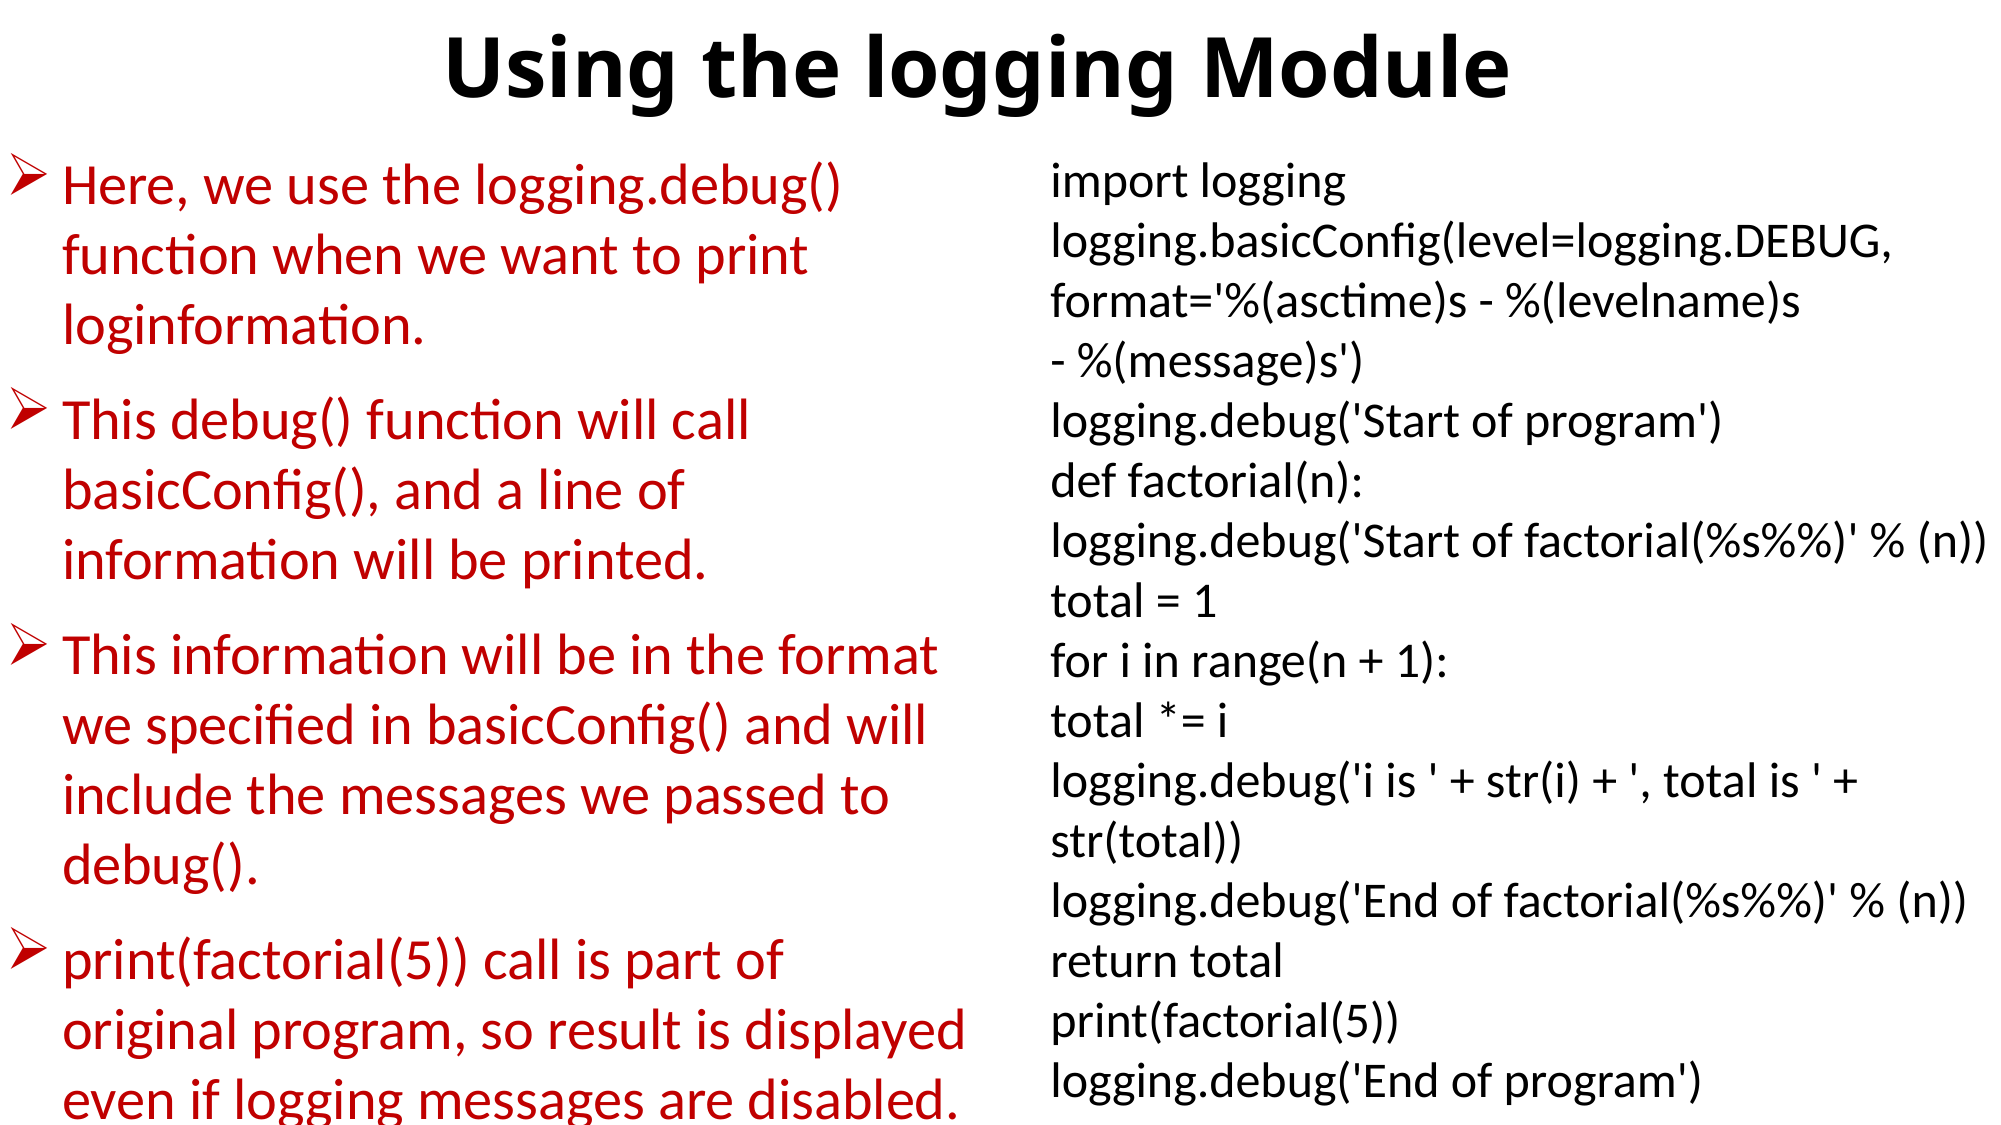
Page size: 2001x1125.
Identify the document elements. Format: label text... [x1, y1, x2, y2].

text_box import logging logging.basicConfig(level=logging.DEBUG, format='%(asctime)s - %(levelname)s - %(message)s') logging.debug('Start of program') def factorial(n): logging.debug('Start of factorial(%s%%)' % (n)) total = 1 for i in range(n + 1): total *= i logging.debug('i is ' + str(i) + ', total is ' + str(total)) logging.debug('End of factorial(%s%%)' % (n)) return total print(factorial(5)) logging.debug('End of program') [1035, 140, 2000, 1116]
text_box Here, we use the logging.debug() function when we want to print loginformation. This debug() function will call basicConfig(), and a line of information will be printed. This information will be in the format we specified in basicConfig() and will include the messages we passed to debug(). print(factorial(5)) call is part of original program, so result is displayed even if logging messages are disabled. [0, 138, 985, 1125]
title Using the logging Module [0, 0, 2000, 207]
